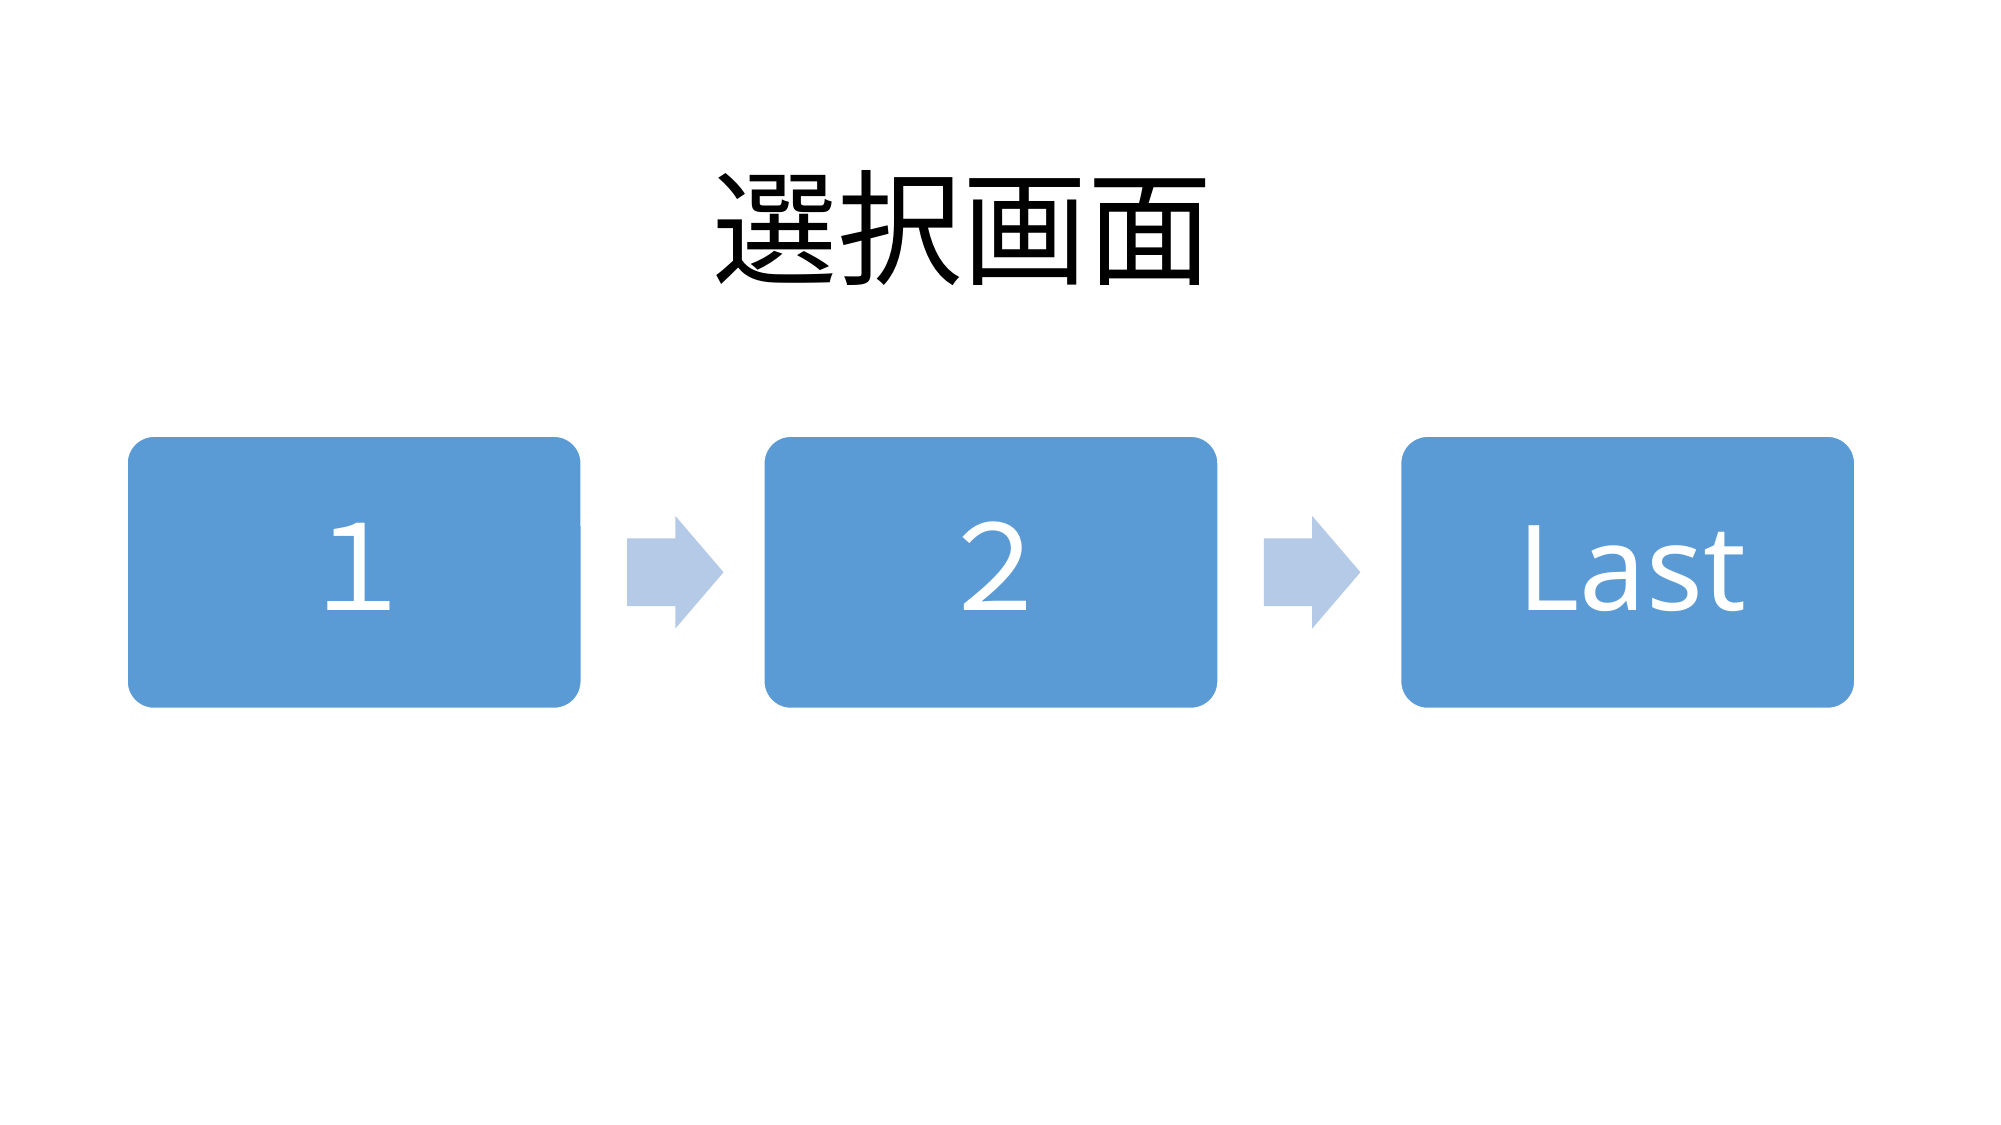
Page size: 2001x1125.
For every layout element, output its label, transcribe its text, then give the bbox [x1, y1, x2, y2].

text_box 選択画面 [330, 142, 1595, 199]
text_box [125, 199, 1857, 946]
